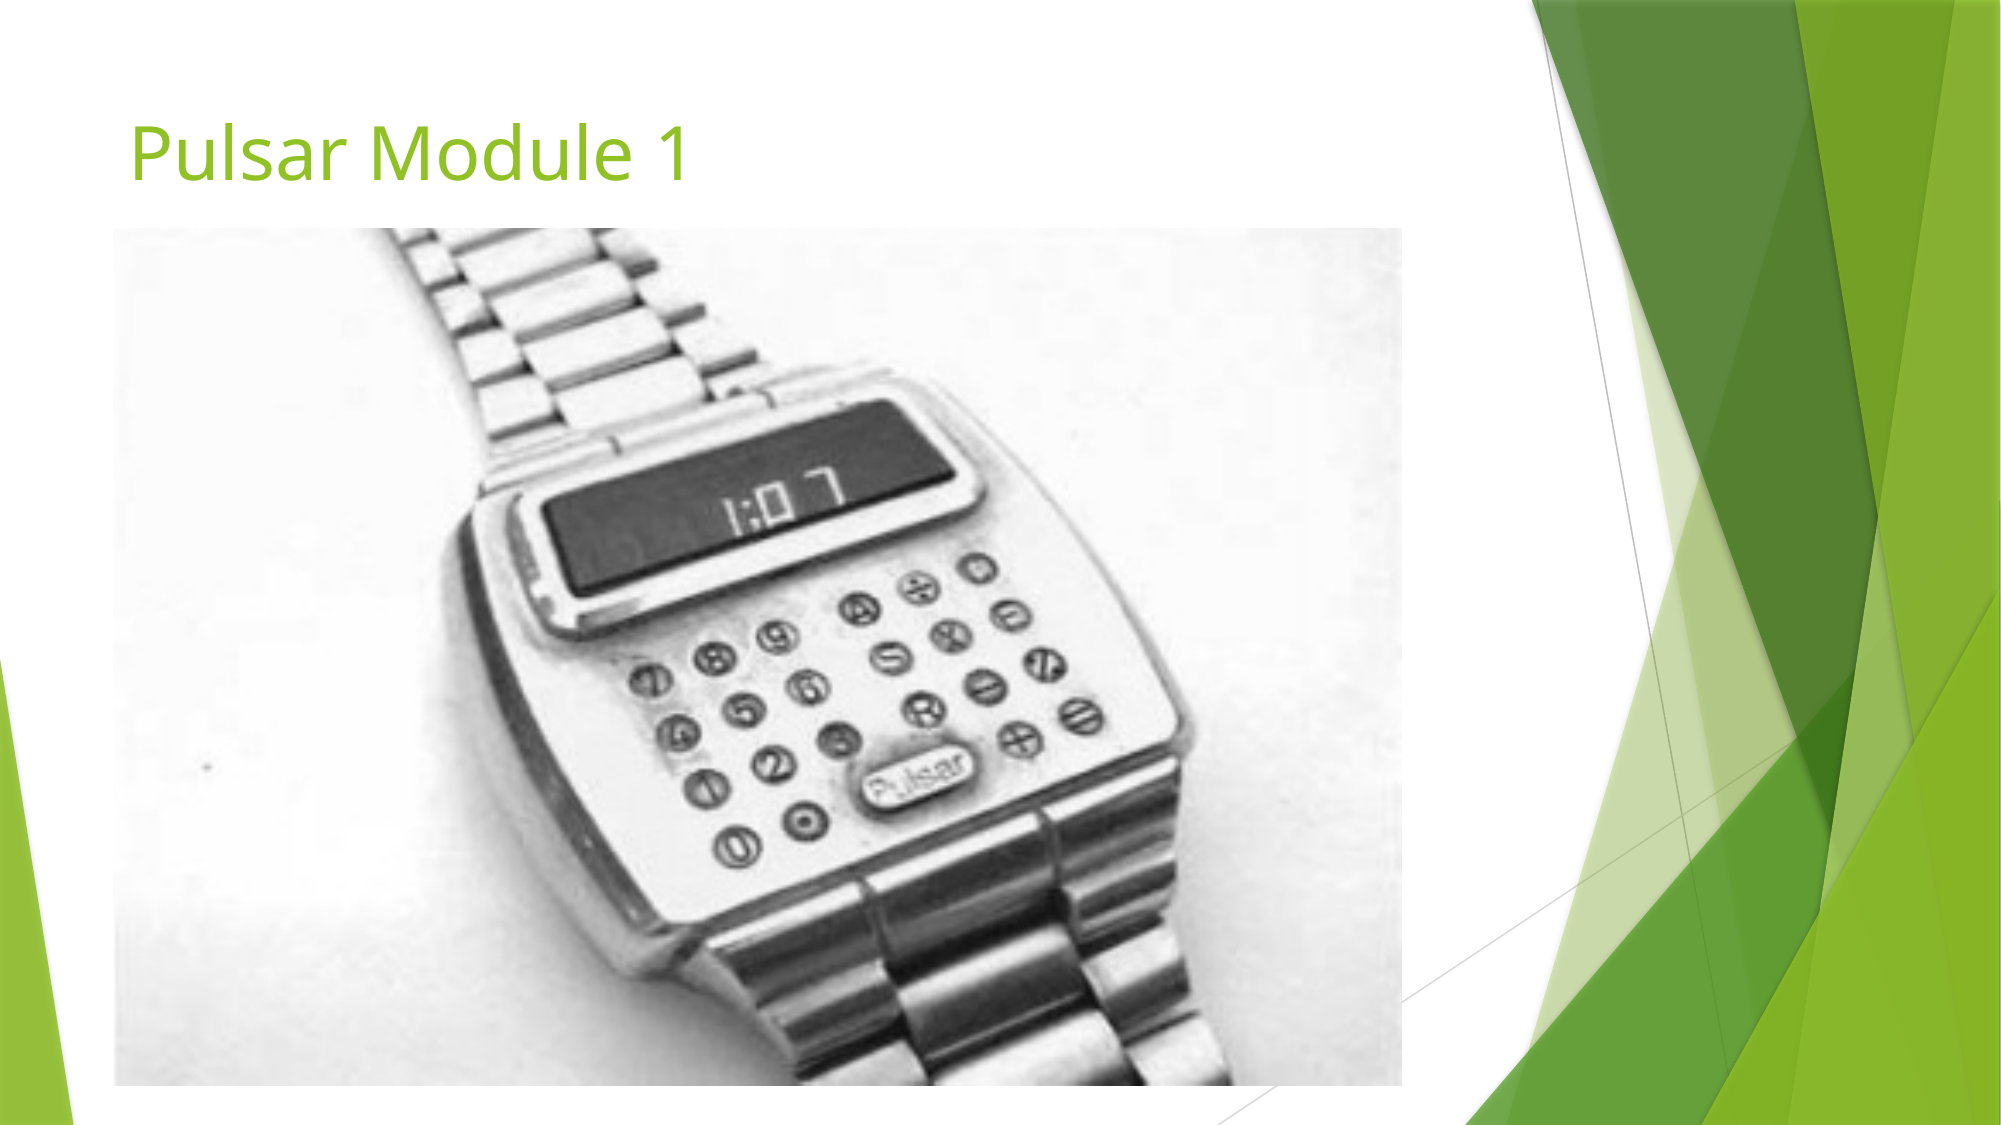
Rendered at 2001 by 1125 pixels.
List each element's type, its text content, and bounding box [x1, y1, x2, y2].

title Pulsar Module 1 [113, 98, 1524, 315]
picture [112, 228, 1402, 1086]
